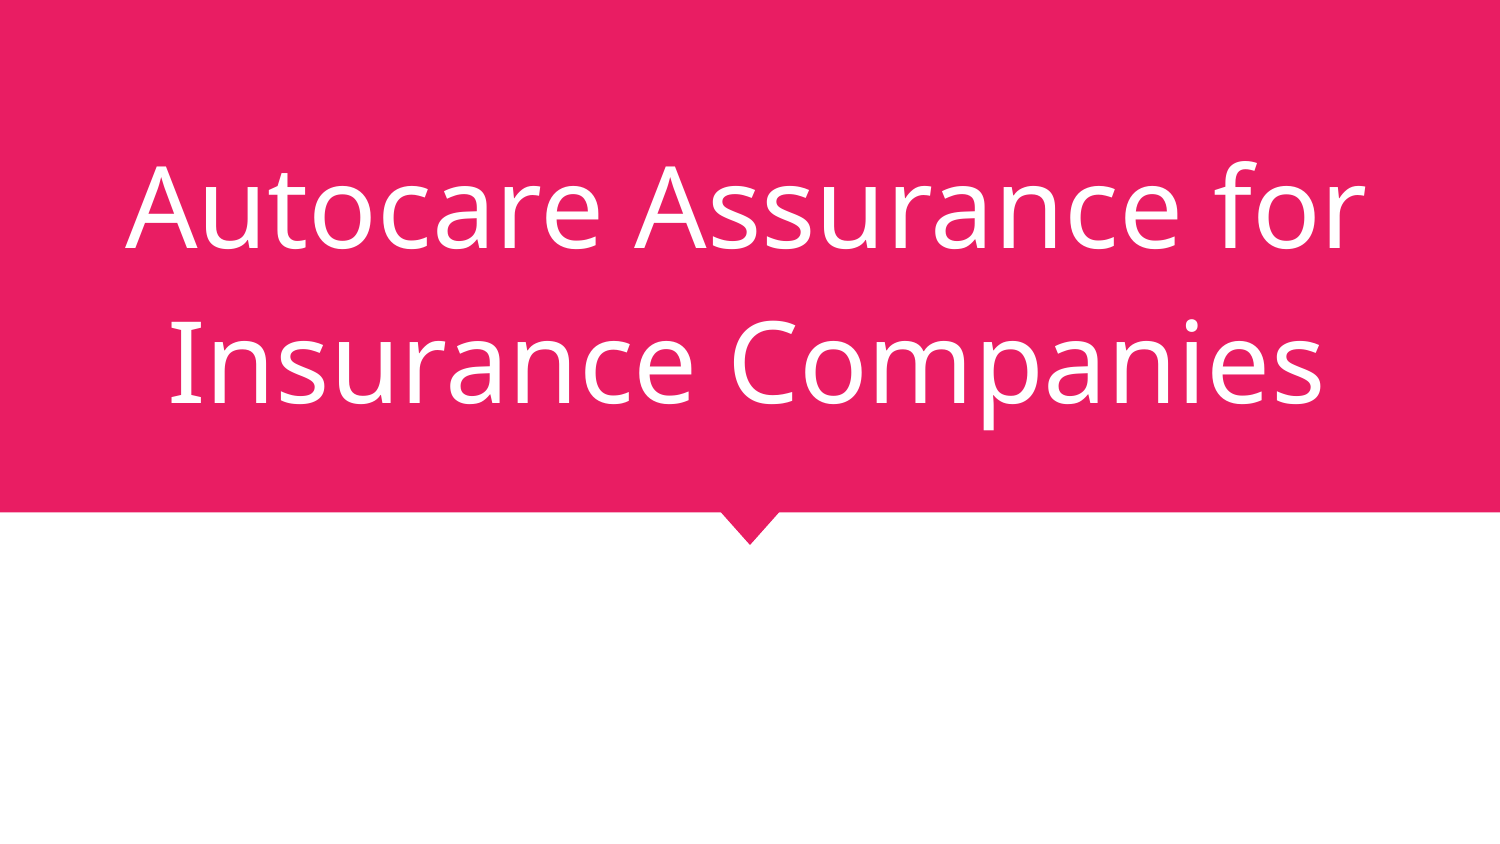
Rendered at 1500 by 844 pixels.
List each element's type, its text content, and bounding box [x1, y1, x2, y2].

title Autocare Assurance for Insurance Companies [67, 105, 1427, 452]
